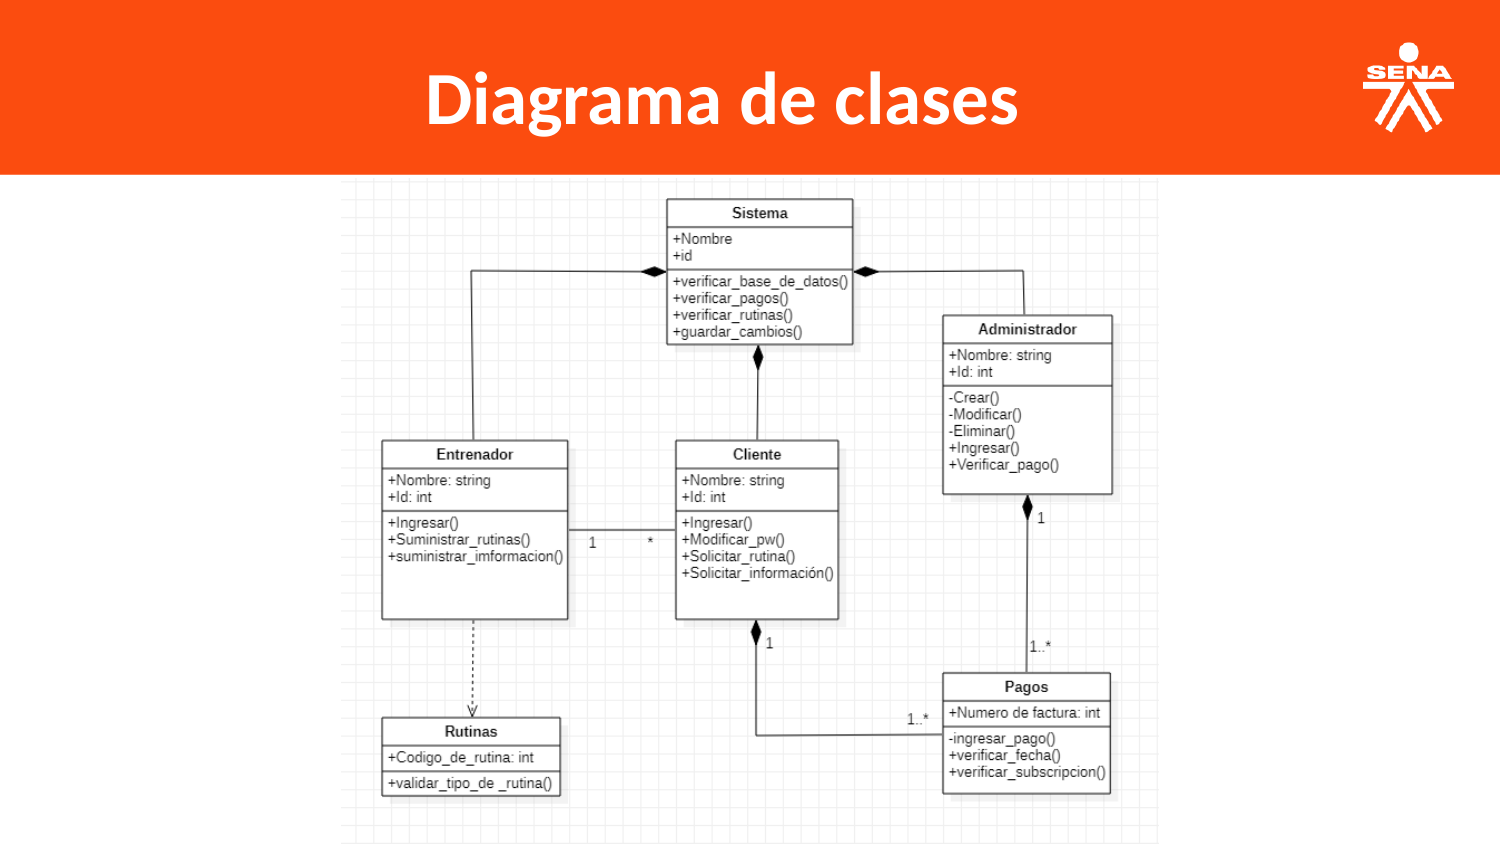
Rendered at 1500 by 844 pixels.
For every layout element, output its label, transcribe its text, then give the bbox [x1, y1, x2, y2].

picture [0, 0, 1500, 844]
text_box Diagrama de clases [84, 42, 1361, 148]
